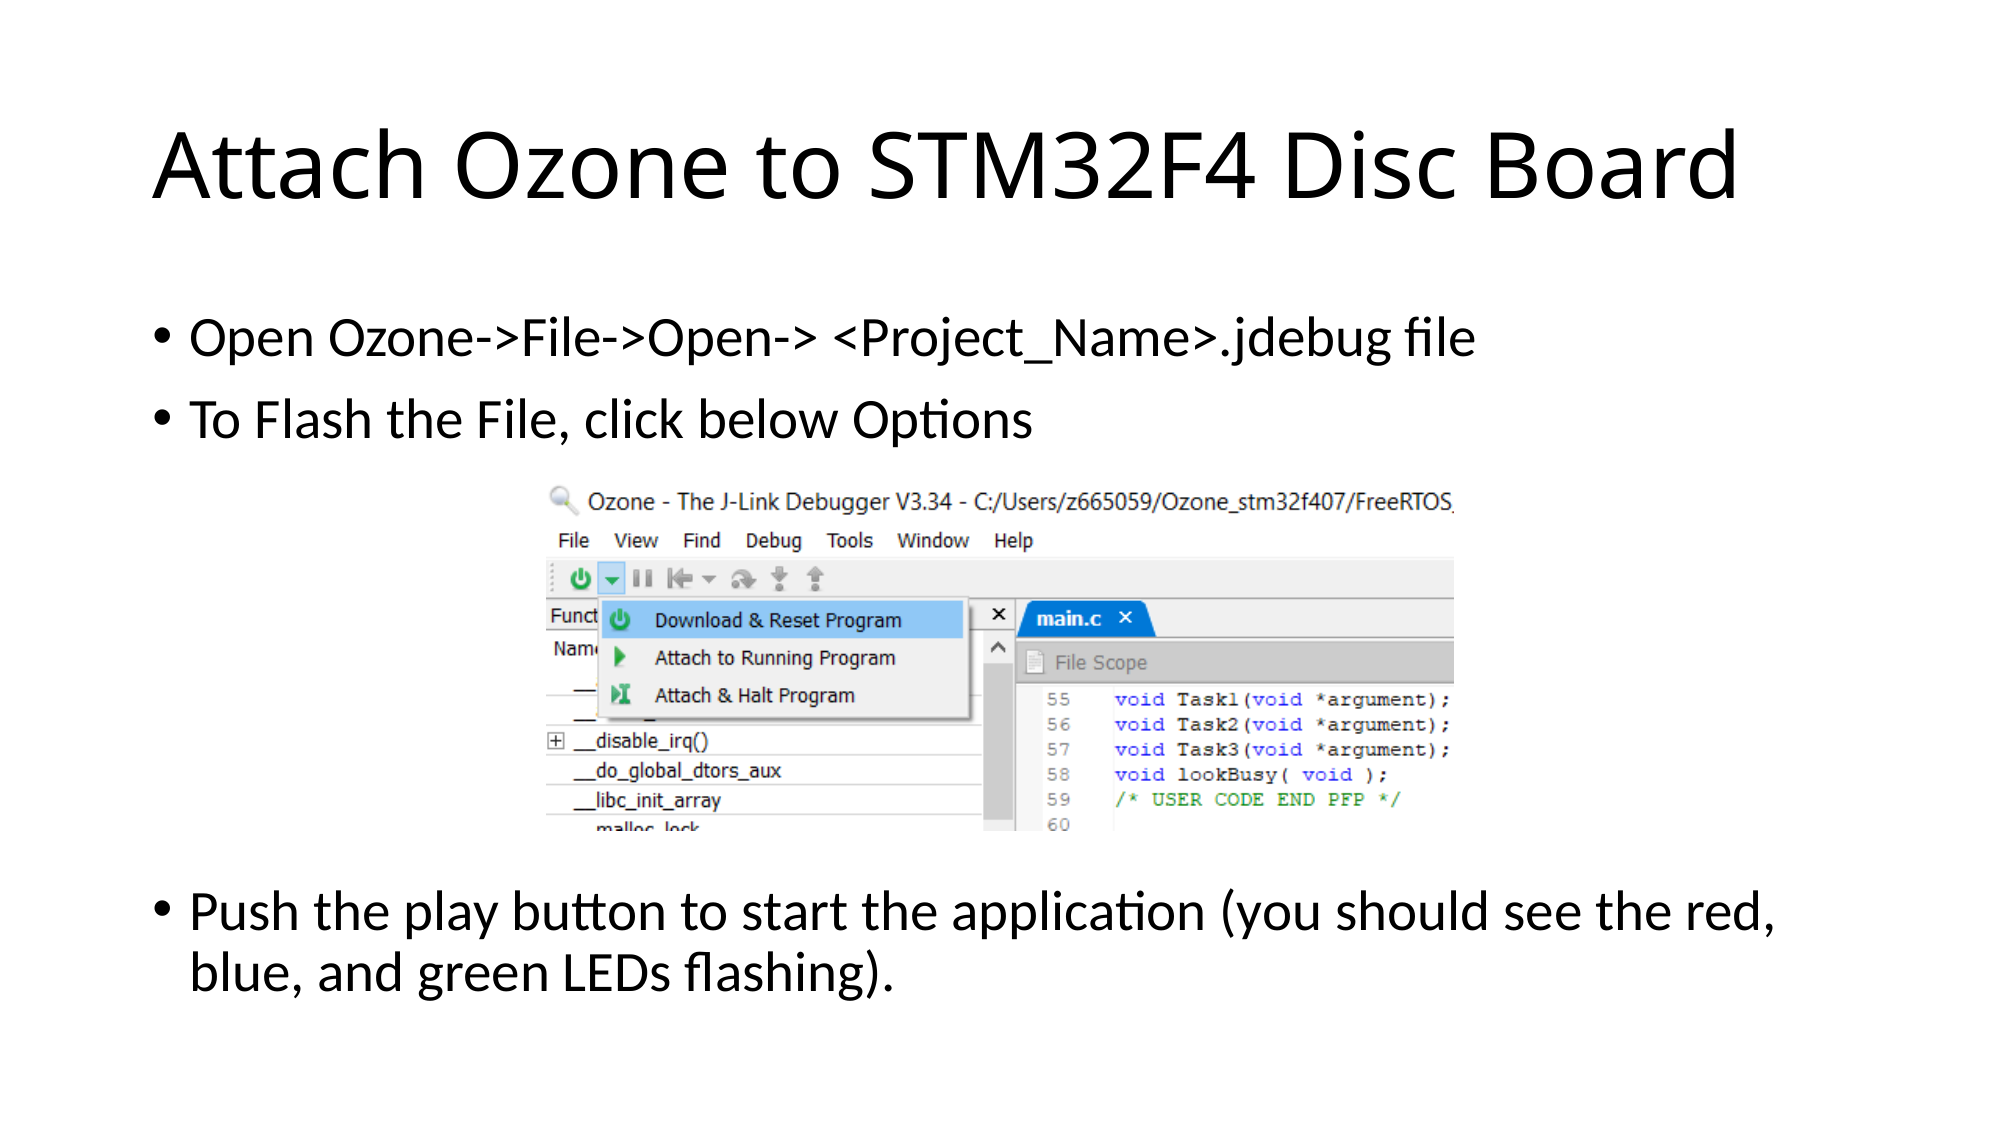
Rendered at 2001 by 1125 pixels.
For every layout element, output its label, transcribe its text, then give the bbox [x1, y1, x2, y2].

title Attach Ozone to STM32F4 Disc Board [137, 59, 1863, 278]
list Open Ozone->File->Open-> <Project_Name>.jdebug file To Flash the File, click below Options Push the play button to start the application (you should see the red, blue, and green LEDs flashing). [137, 299, 1863, 1014]
picture [545, 482, 1454, 831]
